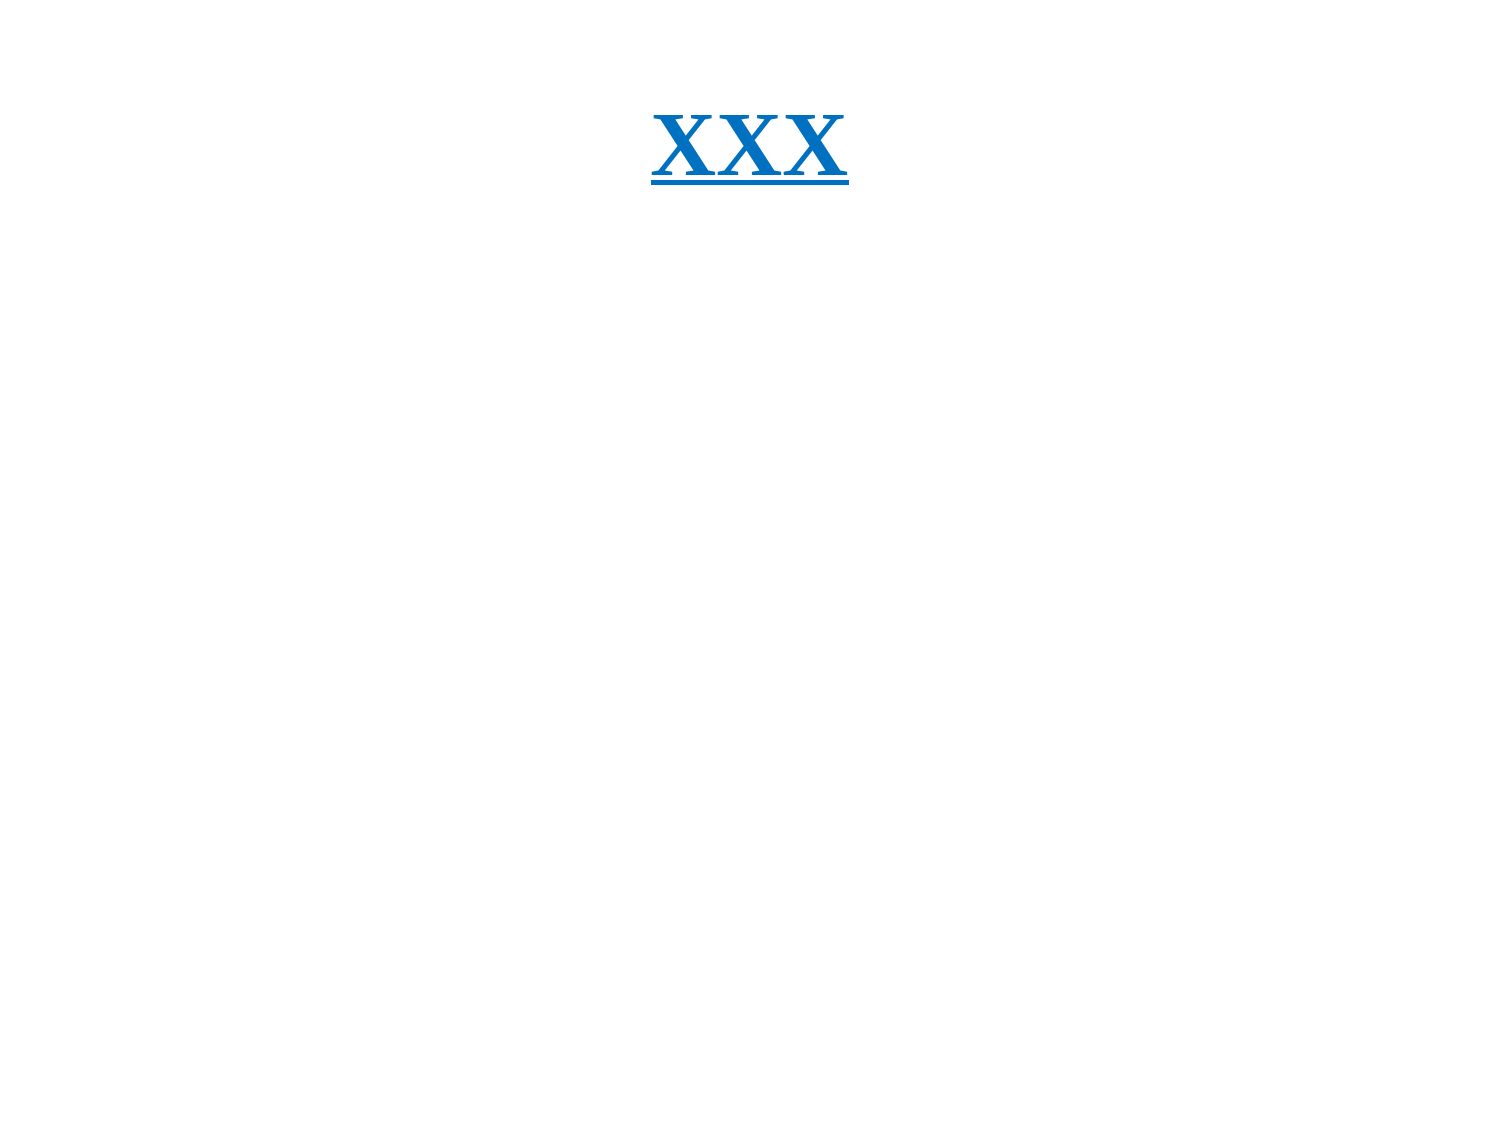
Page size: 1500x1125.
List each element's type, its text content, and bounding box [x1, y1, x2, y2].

title XXX [75, 45, 1425, 233]
